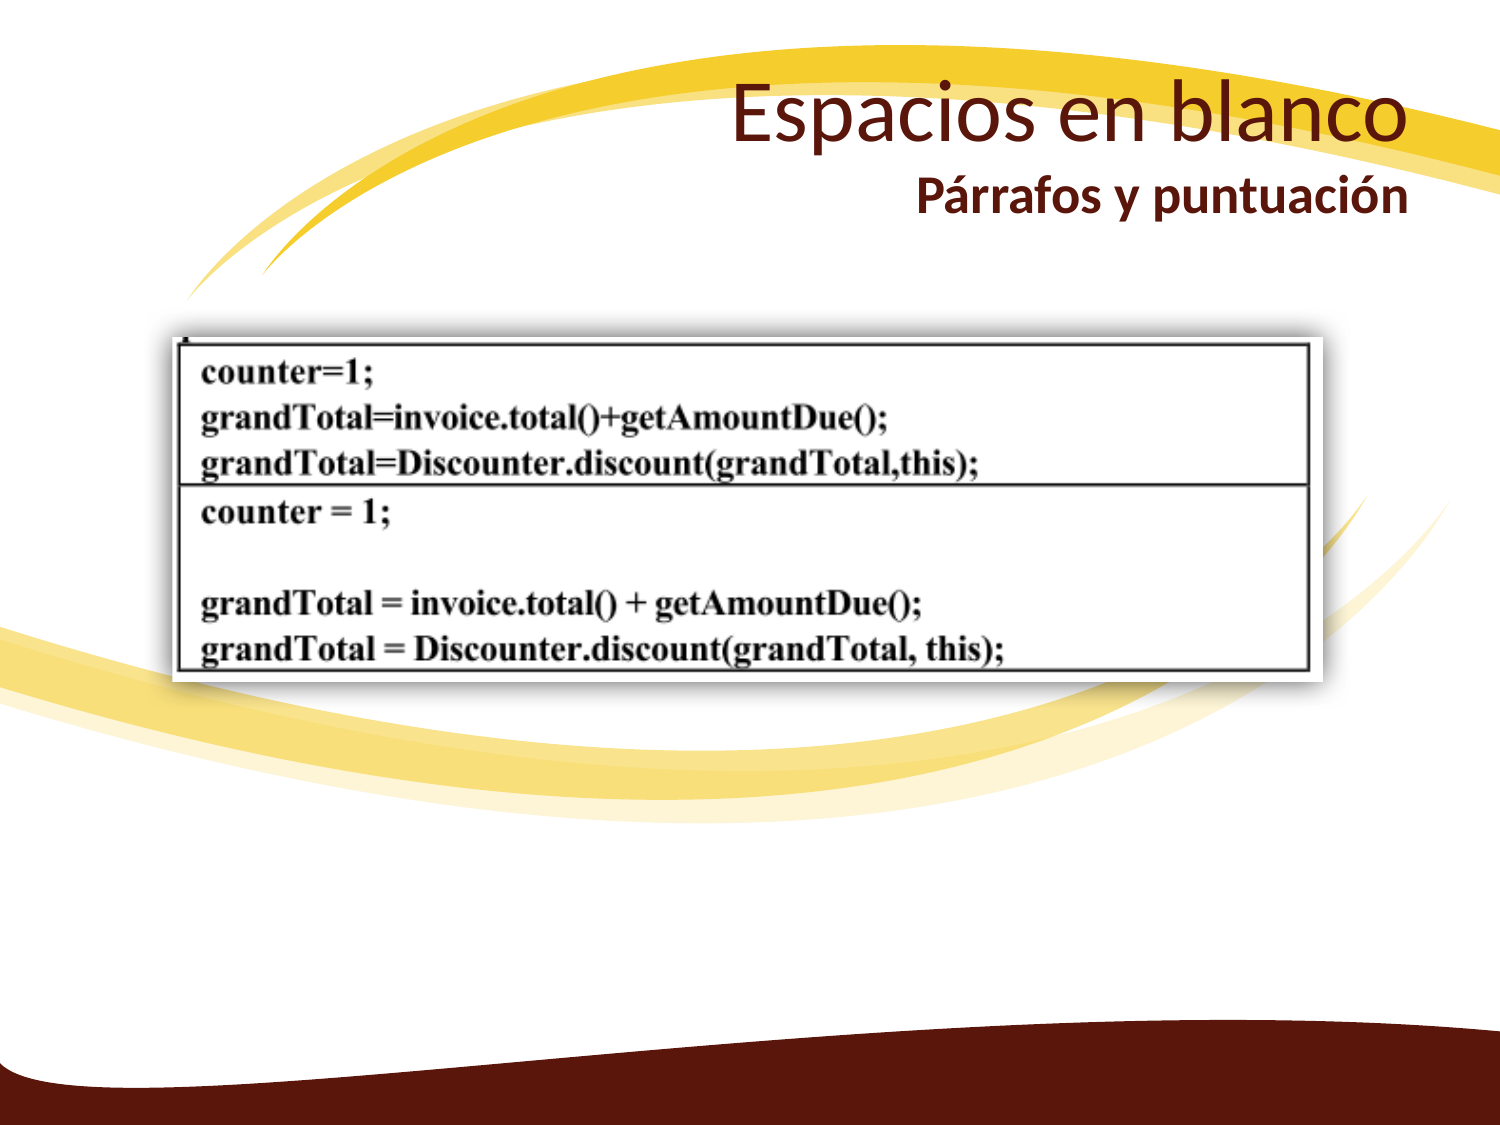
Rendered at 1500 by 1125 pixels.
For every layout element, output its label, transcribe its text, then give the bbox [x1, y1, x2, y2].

title Espacios en blanco Párrafos y puntuación [75, 45, 1425, 233]
picture [172, 337, 1323, 682]
